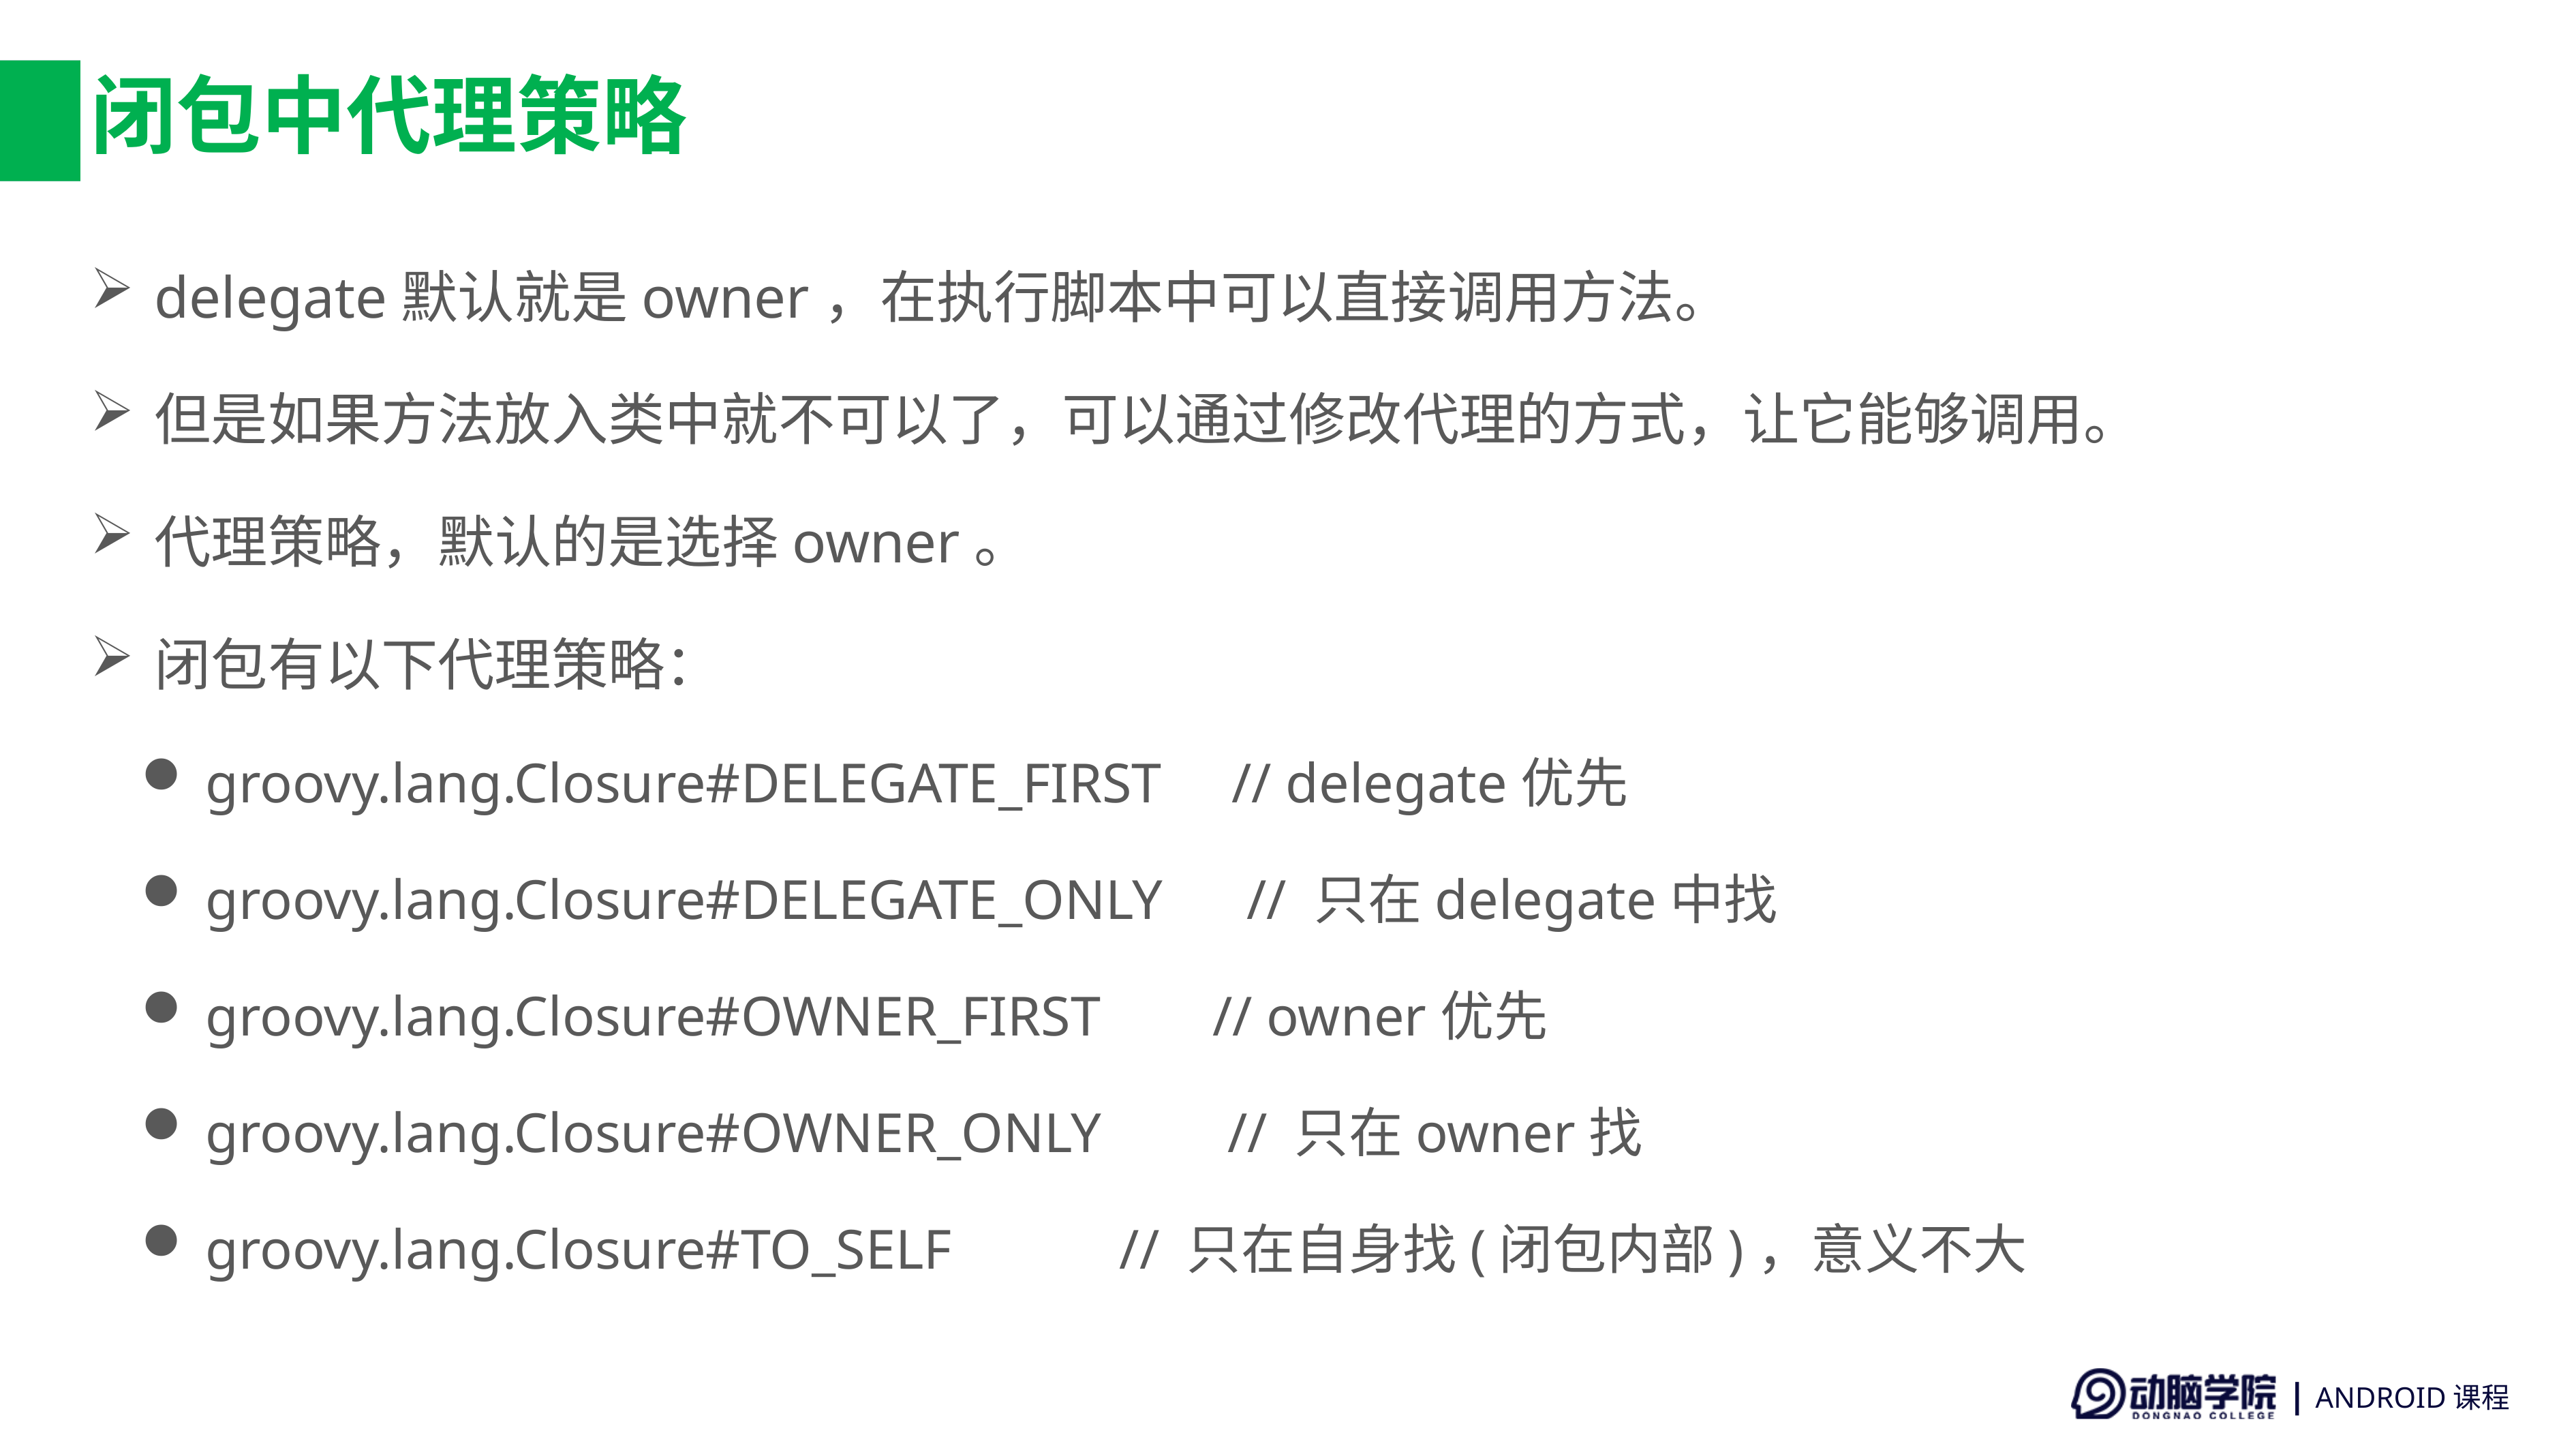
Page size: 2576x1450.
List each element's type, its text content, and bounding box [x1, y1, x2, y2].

text_box delegate默认就是owner，在执行脚本中可以直接调用方法。 但是如果方法放入类中就不可以了，可以通过修改代理的方式，让它能够调用。 代理策略，默认的是选择owner。 闭包有以下代理策略： groovy.lang.Closure#DELEGATE_FIRST // delegate优先 groovy.lang.Closure#DELEGATE_ONLY // 只在delegate中找 groovy.lang.Closure#OWNER_FIRST // owner优先 groovy.lang.Closure#OWNER_ONLY // 只在owner找 groovy.lang.Closure#TO_SELF // 只在自身找(闭包内部)，意义不大 [80, 201, 2441, 1402]
title 闭包中代理策略 [80, 58, 2496, 181]
picture [2071, 1402, 2278, 1421]
